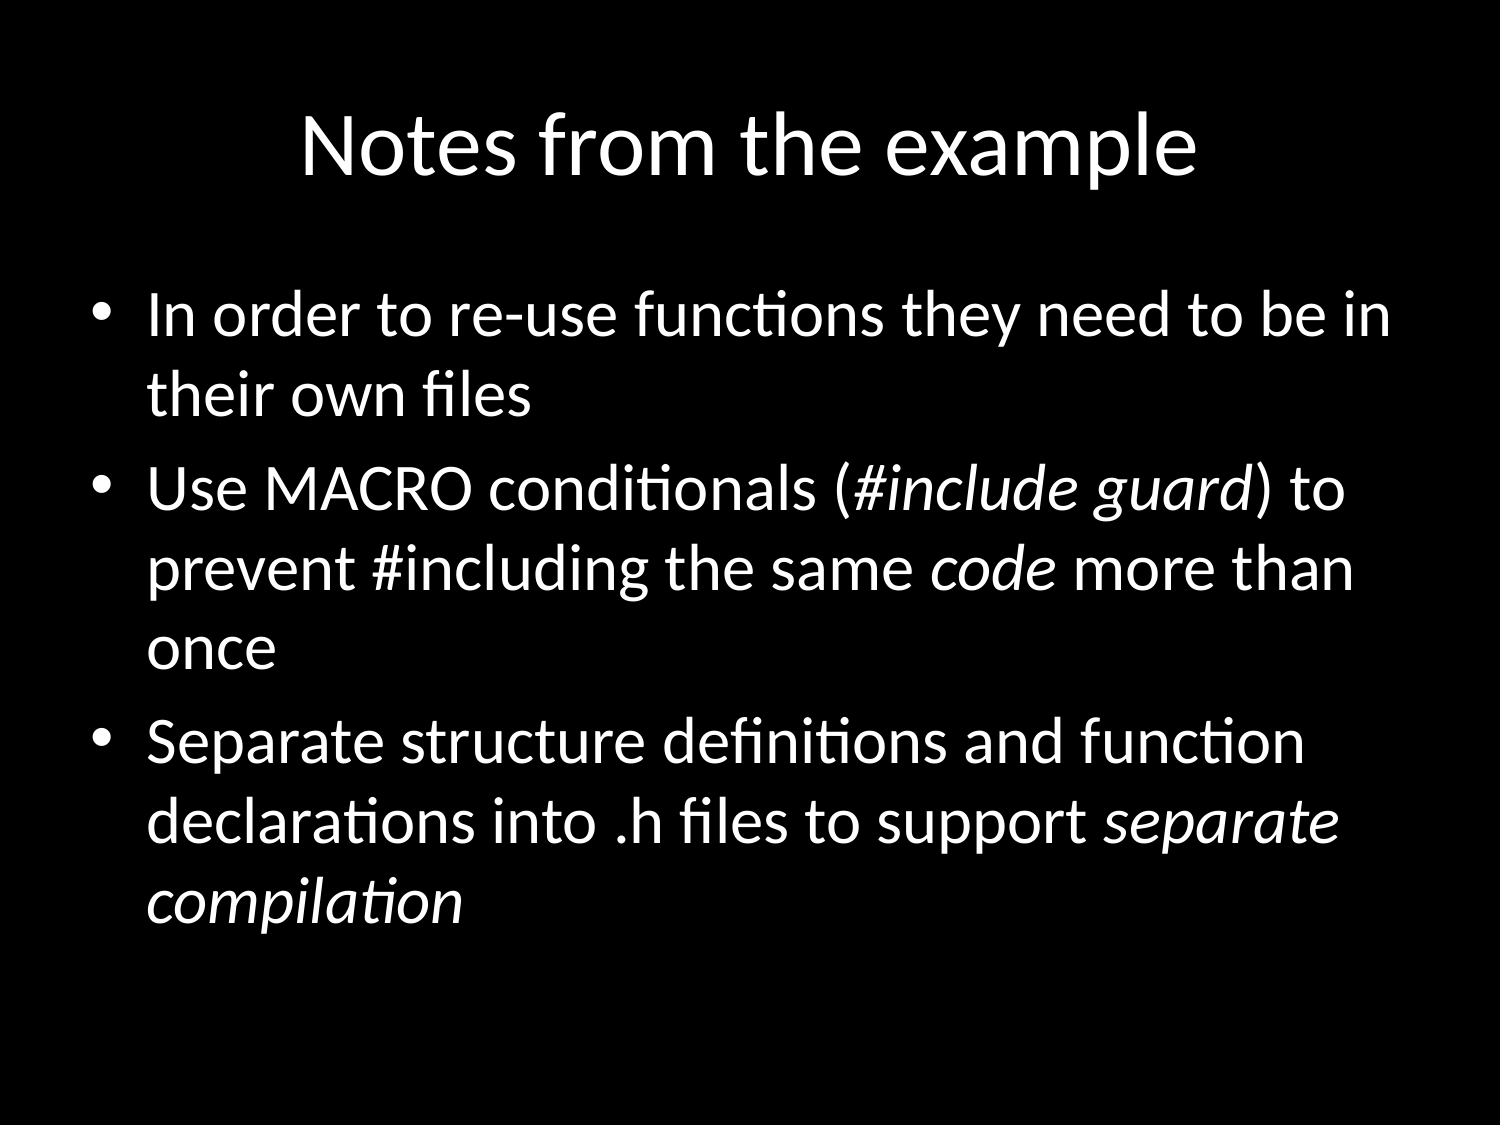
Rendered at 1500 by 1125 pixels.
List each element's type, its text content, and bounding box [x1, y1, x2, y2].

title Notes from the example [75, 45, 1425, 233]
list In order to re-use functions they need to be in their own files Use MACRO conditionals (#include guard) to prevent #including the same code more than once Separate structure definitions and function declarations into .h files to support separate compilation [75, 262, 1425, 1005]
